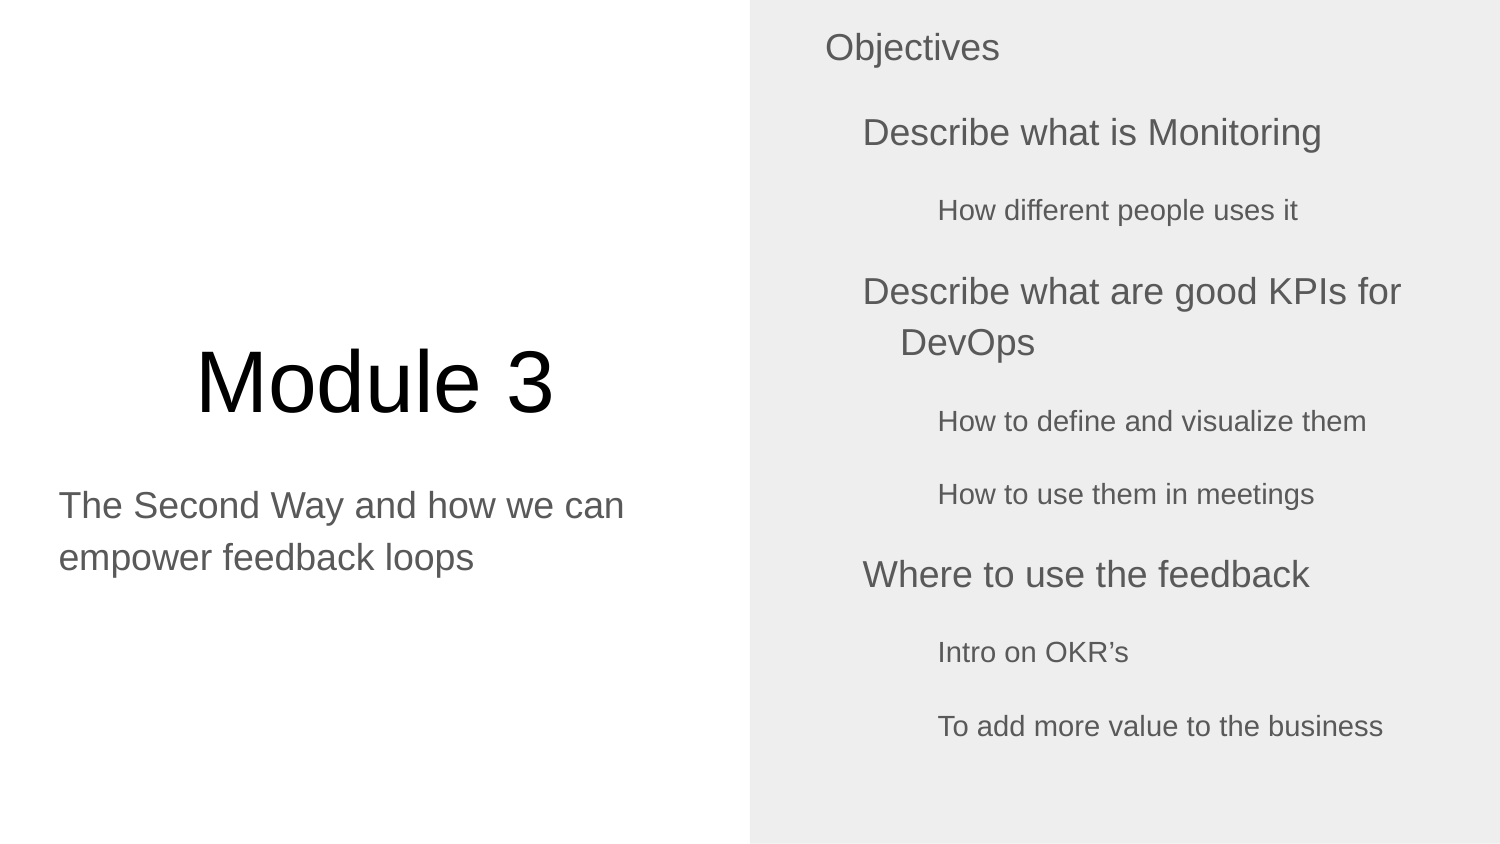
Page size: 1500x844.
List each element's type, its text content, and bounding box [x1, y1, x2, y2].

title Module 3 [43, 202, 708, 446]
list Objectives Describe what is Monitoring How different people uses it Describe what are good KPIs for DevOps How to define and visualize them How to use them in meetings Where to use the feedback Intro on OKR’s To add more value to the business [810, 118, 1440, 725]
subtitle The Second Way and how we can empower feedback loops [43, 459, 708, 663]
